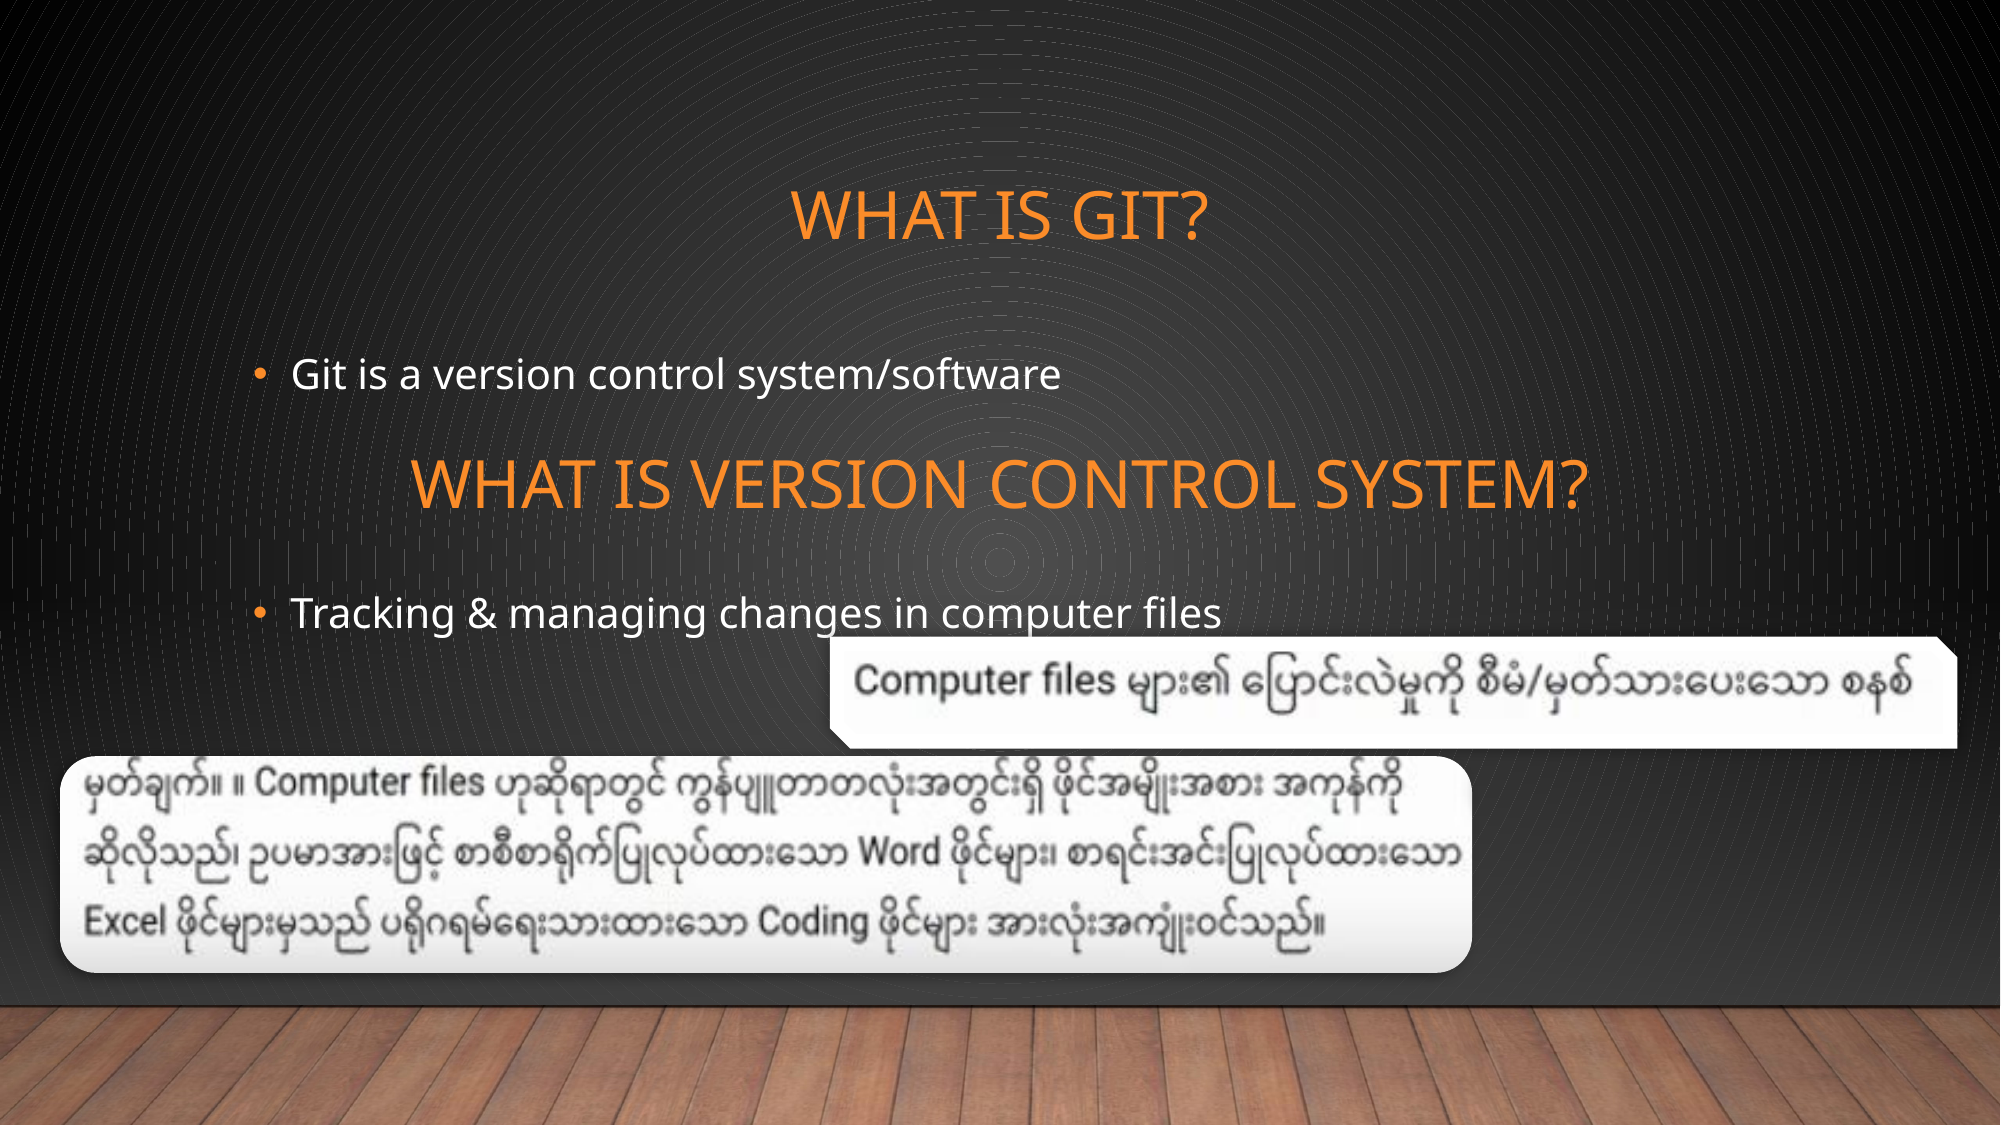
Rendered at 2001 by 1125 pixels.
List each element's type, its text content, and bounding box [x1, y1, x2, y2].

text_box Tracking & managing changes in computer files [237, 569, 1763, 668]
list Git is a version control system/software [238, 330, 1763, 401]
text_box What is Version Control system? [238, 401, 1763, 569]
picture [59, 755, 1473, 974]
picture [0, 1005, 2000, 1125]
picture [836, 643, 1951, 742]
title What is Git? [238, 131, 1763, 305]
